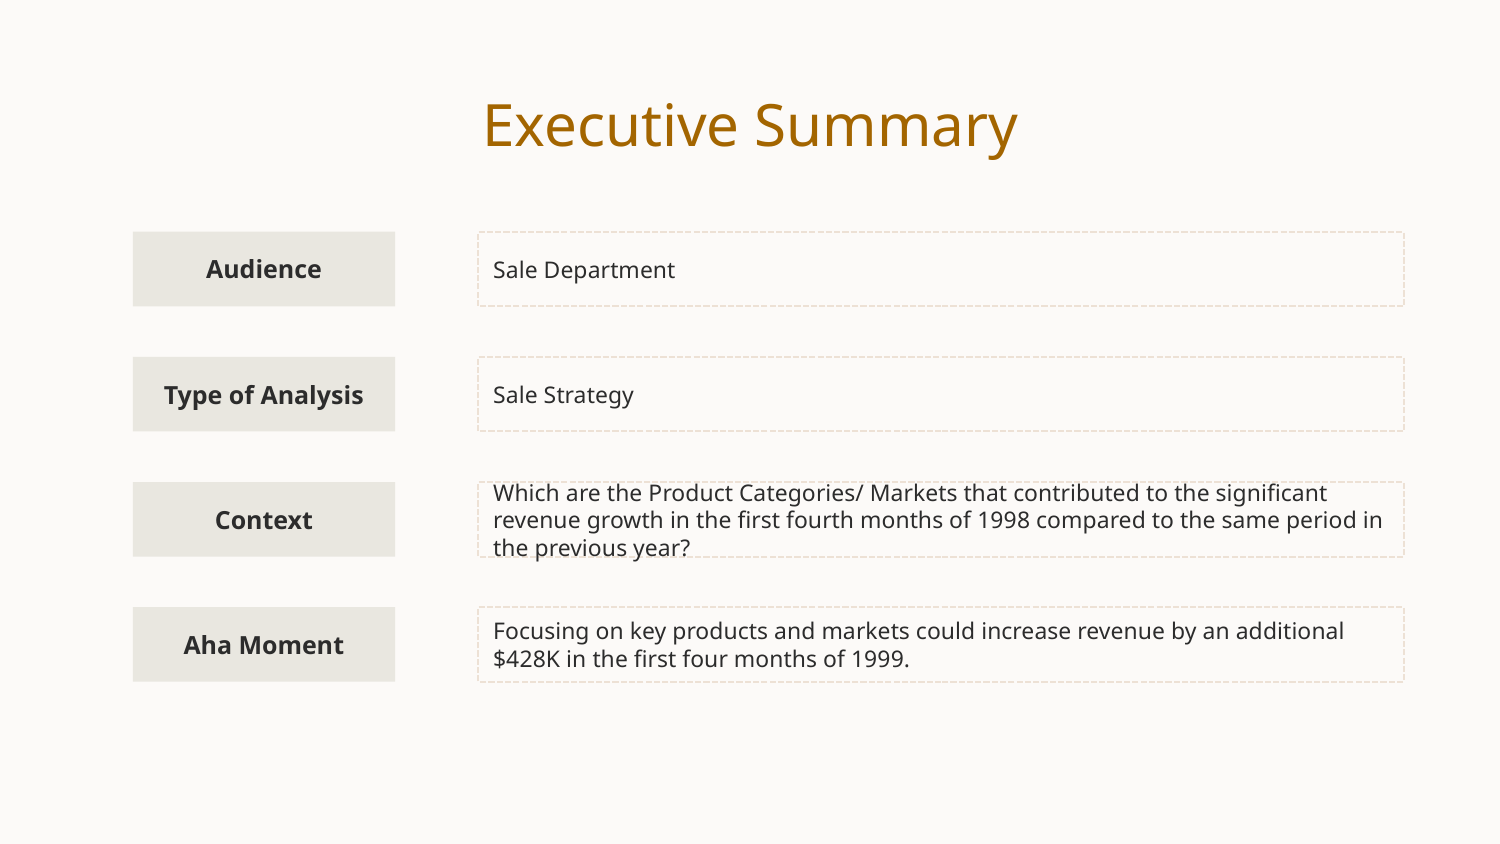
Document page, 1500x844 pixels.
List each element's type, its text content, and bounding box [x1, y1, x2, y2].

text_box Sale Department [476, 230, 1406, 308]
text_box Context [131, 480, 397, 559]
text_box Sale Strategy [476, 355, 1406, 433]
title Executive Summary [118, 72, 1382, 167]
text_box Aha Moment [131, 605, 397, 684]
text_box Audience [131, 230, 397, 308]
text_box Type of Analysis [131, 355, 397, 433]
text_box Focusing on key products and markets could increase revenue by an additional $428K in the first four months of 1999. [476, 605, 1406, 684]
text_box Which are the Product Categories/ Markets that contributed to the significant revenue growth in the first fourth months of 1998 compared to the same period in the previous year? [476, 480, 1406, 559]
